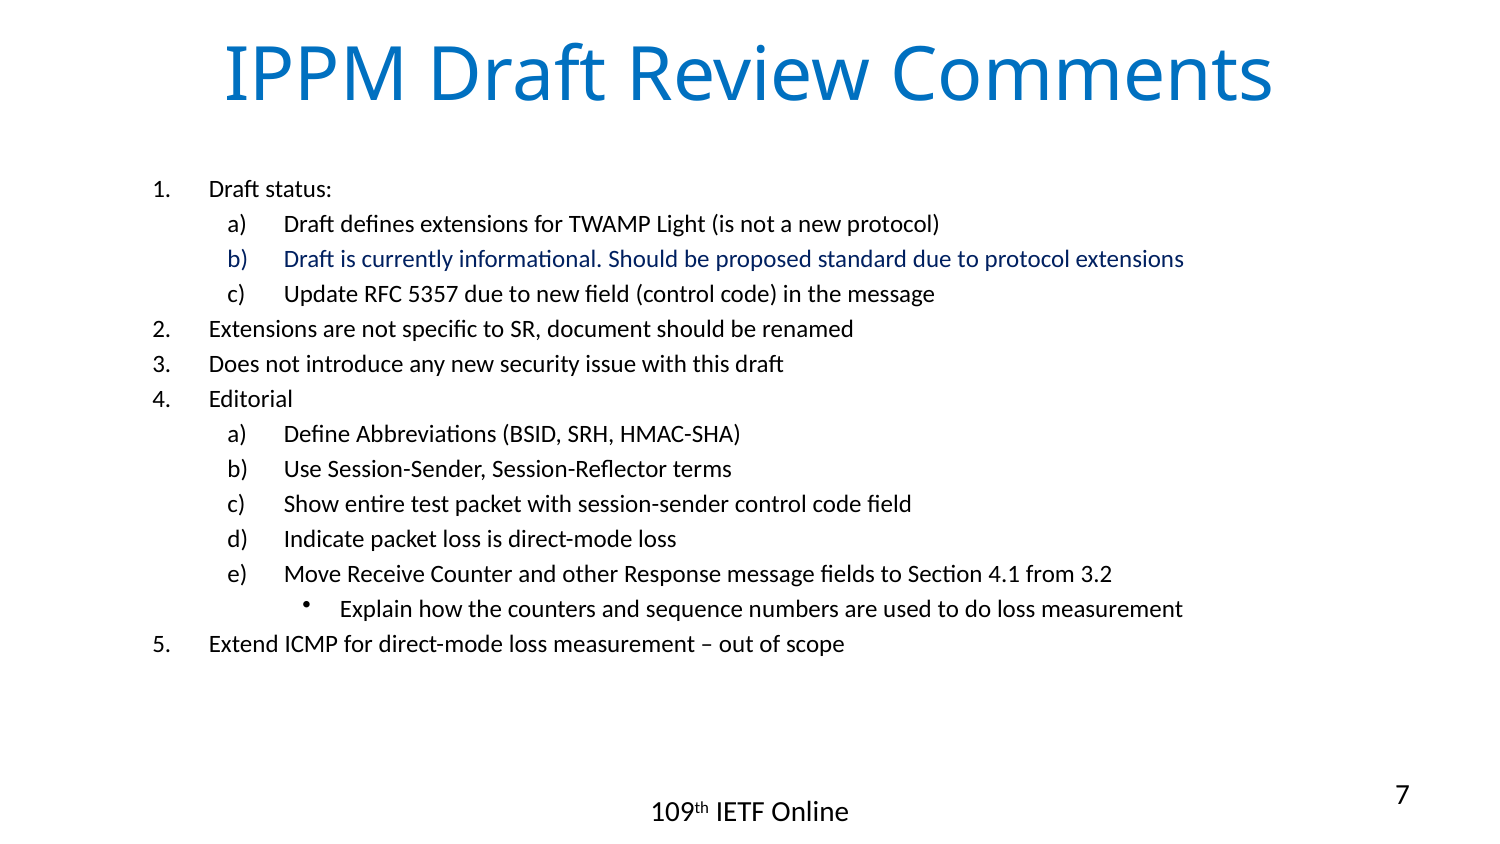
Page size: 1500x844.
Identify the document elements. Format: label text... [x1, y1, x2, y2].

footer 109th IETF Online [512, 784, 988, 844]
slide_number 7 [1074, 768, 1426, 828]
title IPPM Draft Review Comments [74, 0, 1426, 141]
list Draft status: Draft defines extensions for TWAMP Light (is not a new protocol) Draft is currently informational. Should be proposed standard due to protocol extensions Update RFC 5357 due to new field (control code) in the message Extensions are not specific to SR, document should be renamed Does not introduce any new security issue with this draft Editorial Define Abbreviations (BSID, SRH, HMAC-SHA) Use Session-Sender, Session-Reflector terms Show entire test packet with session-sender control code field Indicate packet loss is direct-mode loss Move Receive Counter and other Response message fields to Section 4.1 from 3.2 Explain how the counters and sequence numbers are used to do loss measurement Extend ICMP for direct-mode loss measurement – out of scope [137, 165, 1376, 764]
